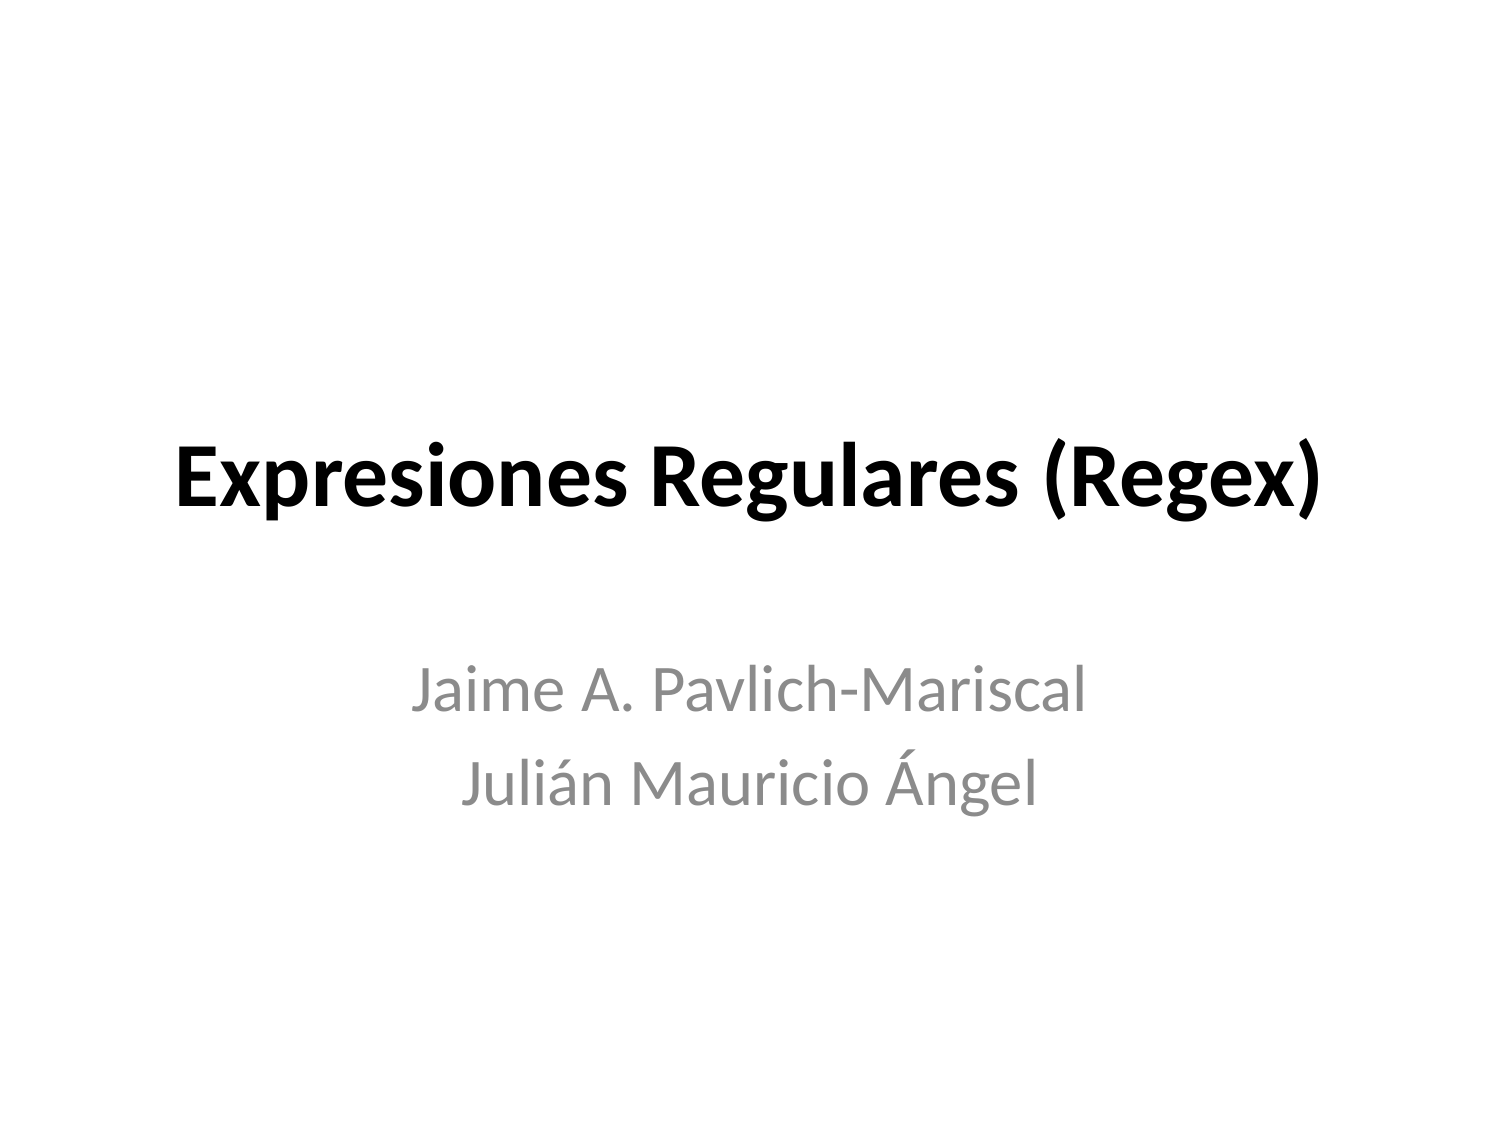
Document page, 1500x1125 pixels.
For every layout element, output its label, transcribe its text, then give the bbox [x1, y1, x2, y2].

title Expresiones Regulares (Regex) [112, 349, 1388, 591]
subtitle Jaime A. Pavlich-Mariscal Julián Mauricio Ángel [225, 637, 1275, 925]
